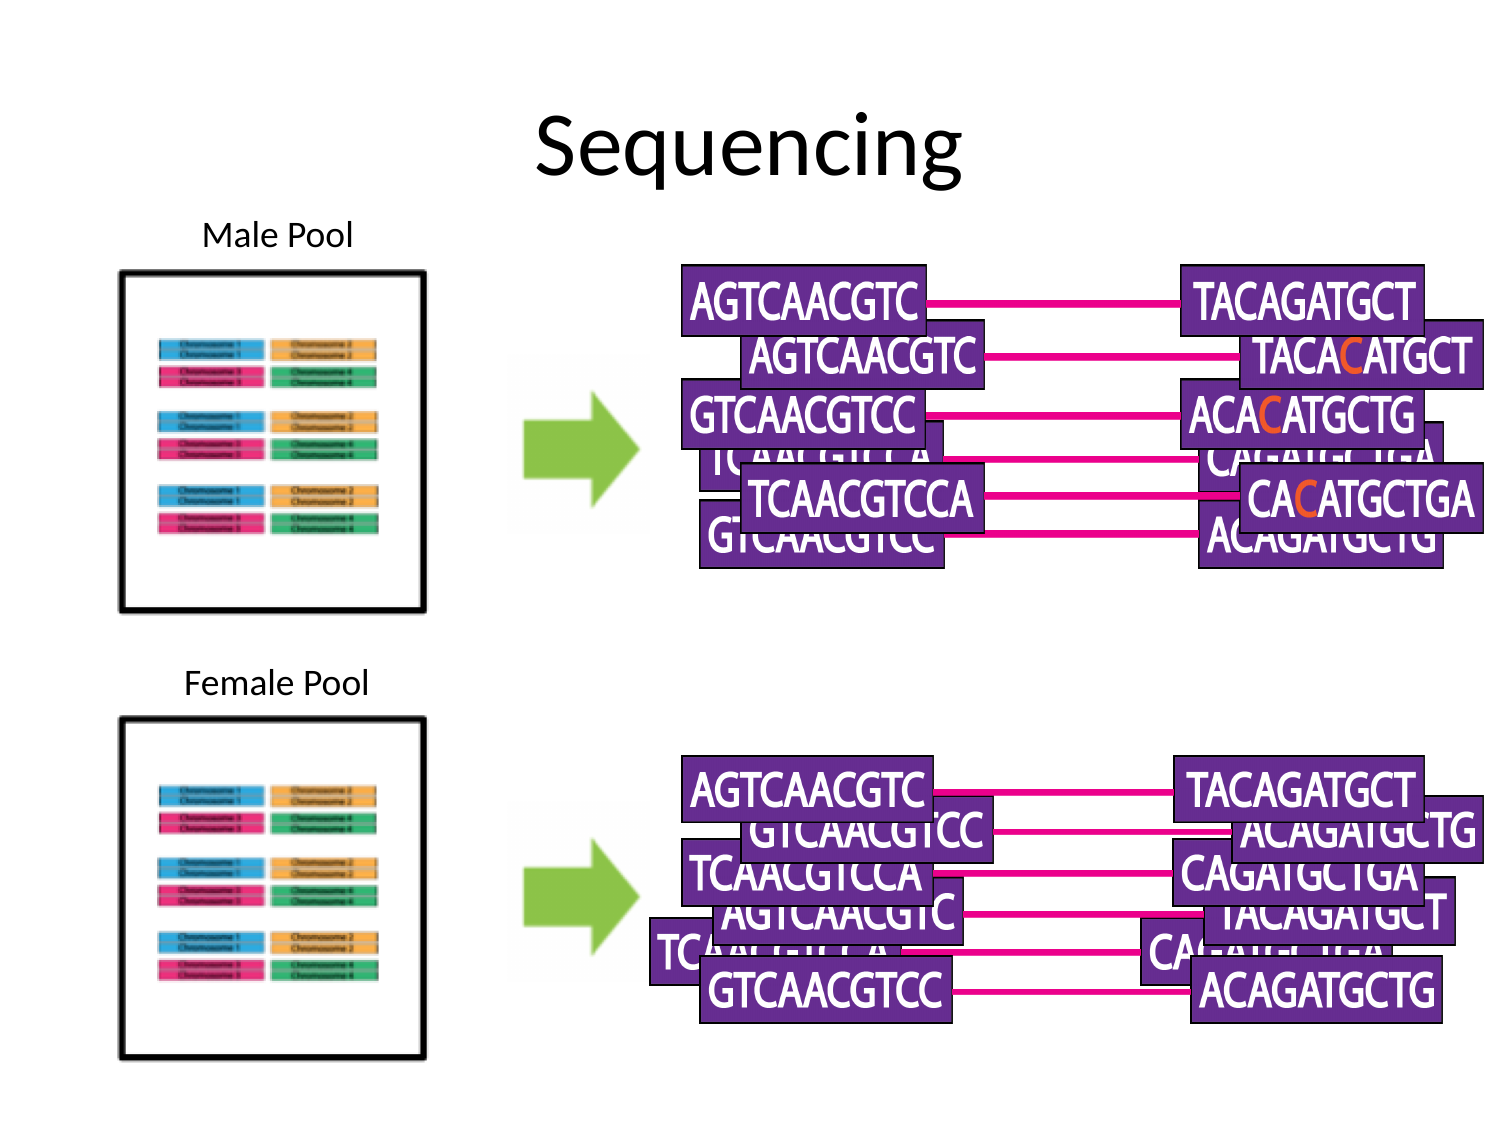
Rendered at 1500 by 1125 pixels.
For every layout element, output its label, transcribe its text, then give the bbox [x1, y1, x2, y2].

picture [109, 709, 433, 1073]
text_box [699, 458, 743, 493]
text_box Male Pool [170, 202, 385, 261]
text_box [711, 876, 1456, 946]
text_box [740, 462, 1484, 535]
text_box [681, 837, 1426, 907]
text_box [699, 955, 1444, 1024]
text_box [681, 264, 1426, 337]
title Sequencing [75, 45, 1425, 233]
picture [488, 802, 669, 981]
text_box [1421, 420, 1444, 460]
text_box Female Pool [151, 650, 404, 708]
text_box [649, 916, 709, 986]
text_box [740, 795, 1485, 864]
picture [109, 262, 433, 626]
picture [488, 355, 669, 533]
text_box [740, 319, 1484, 390]
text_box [681, 378, 1426, 450]
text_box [681, 755, 1426, 824]
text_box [699, 500, 1444, 569]
